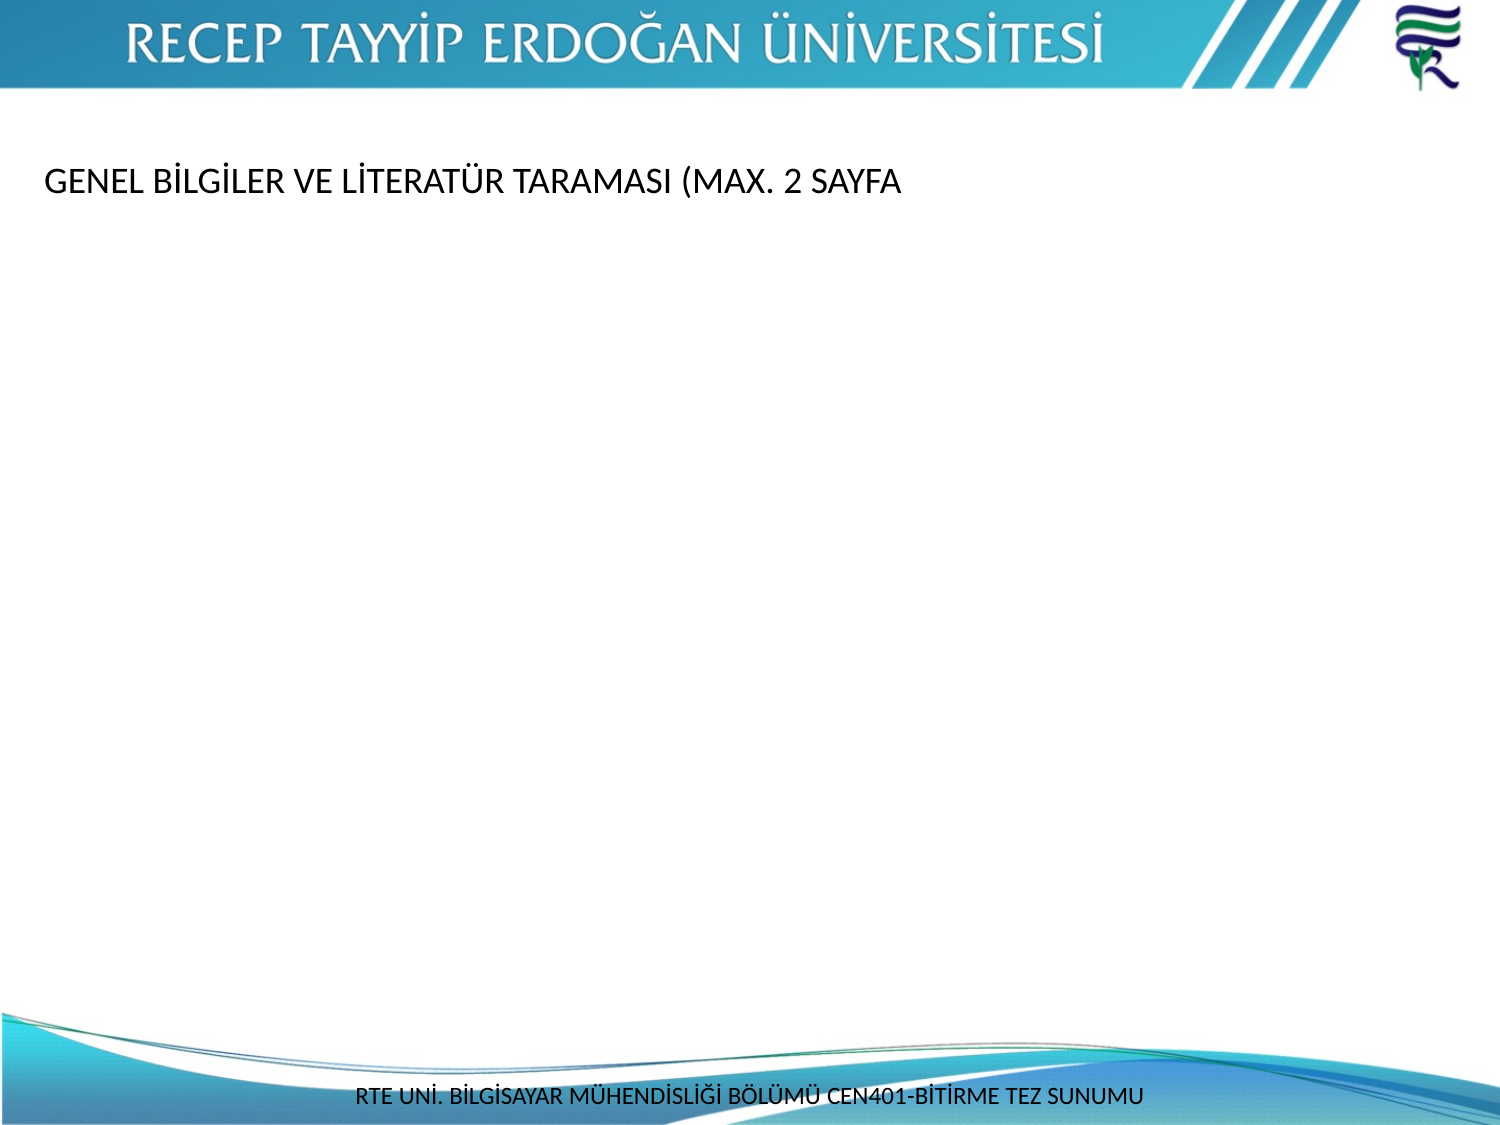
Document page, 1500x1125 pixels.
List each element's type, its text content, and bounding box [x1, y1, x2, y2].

text_box GENEL BİLGİLER VE LİTERATÜR TARAMASI (MAX. 2 SAYFA [29, 148, 975, 209]
footer RTE UNİ. BİLGİSAYAR MÜHENDİSLİĞİ BÖLÜMÜ CEN401-BİTİRME TEZ SUNUMU [277, 1065, 1223, 1125]
picture [0, 0, 1500, 1125]
